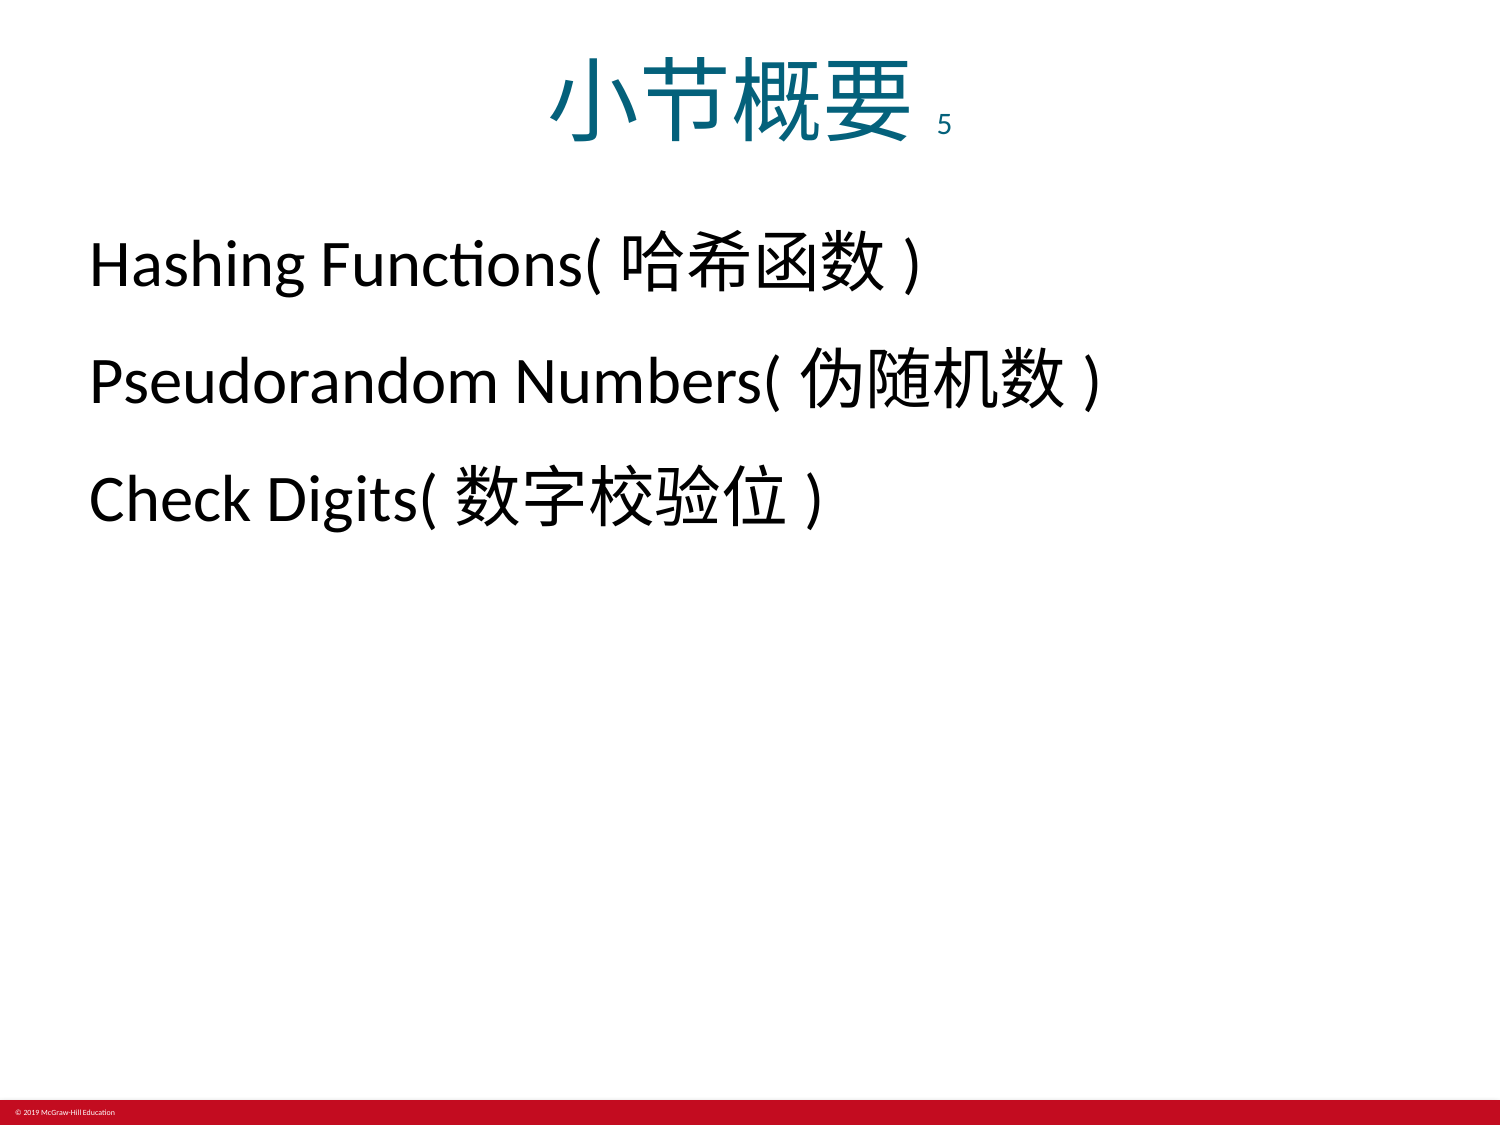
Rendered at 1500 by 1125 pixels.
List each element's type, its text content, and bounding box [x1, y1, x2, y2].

title 小节概要5 [0, 0, 1500, 195]
list Hashing Functions(哈希函数) Pseudorandom Numbers(伪随机数) Check Digits(数字校验位) [75, 212, 1425, 1075]
